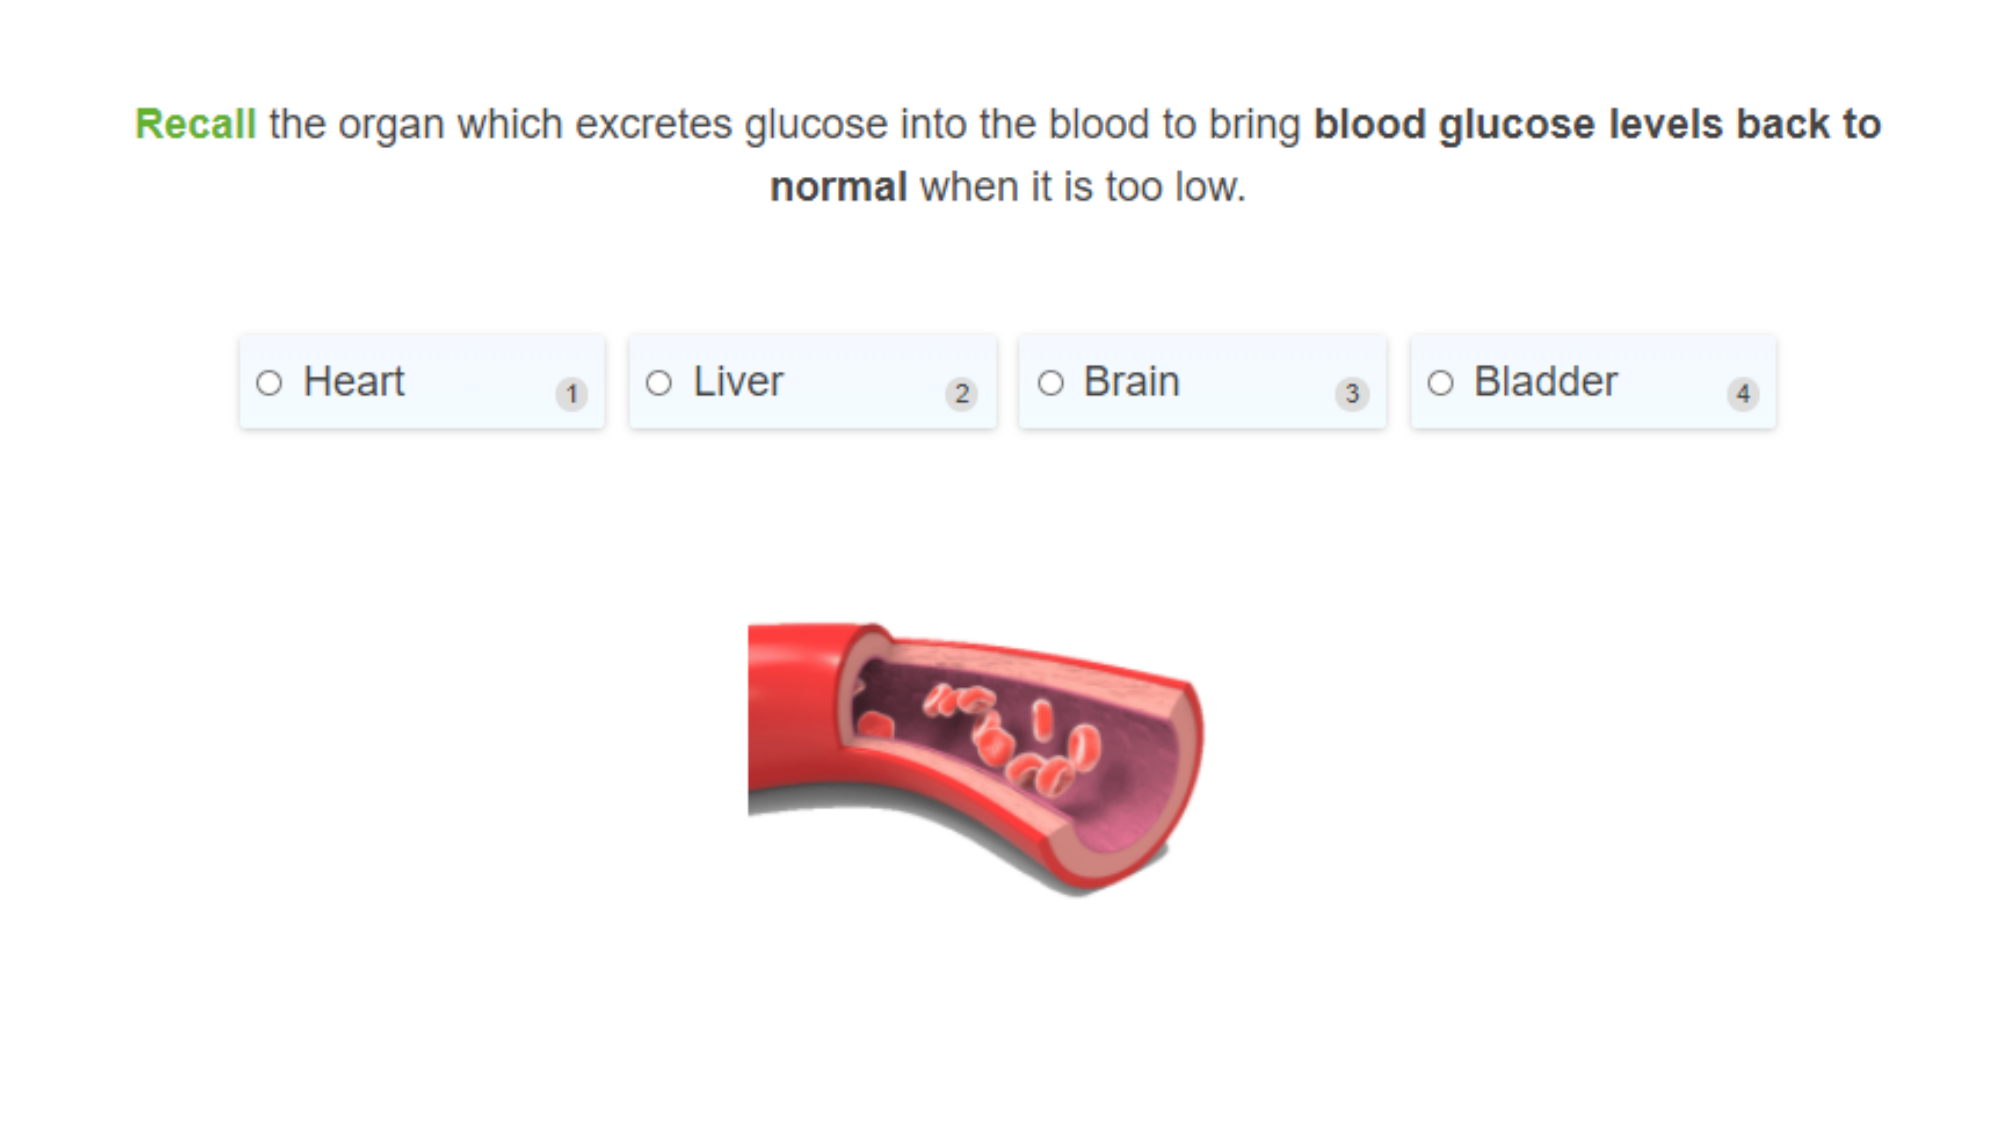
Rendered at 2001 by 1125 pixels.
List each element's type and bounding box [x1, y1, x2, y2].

picture [32, 46, 1976, 967]
